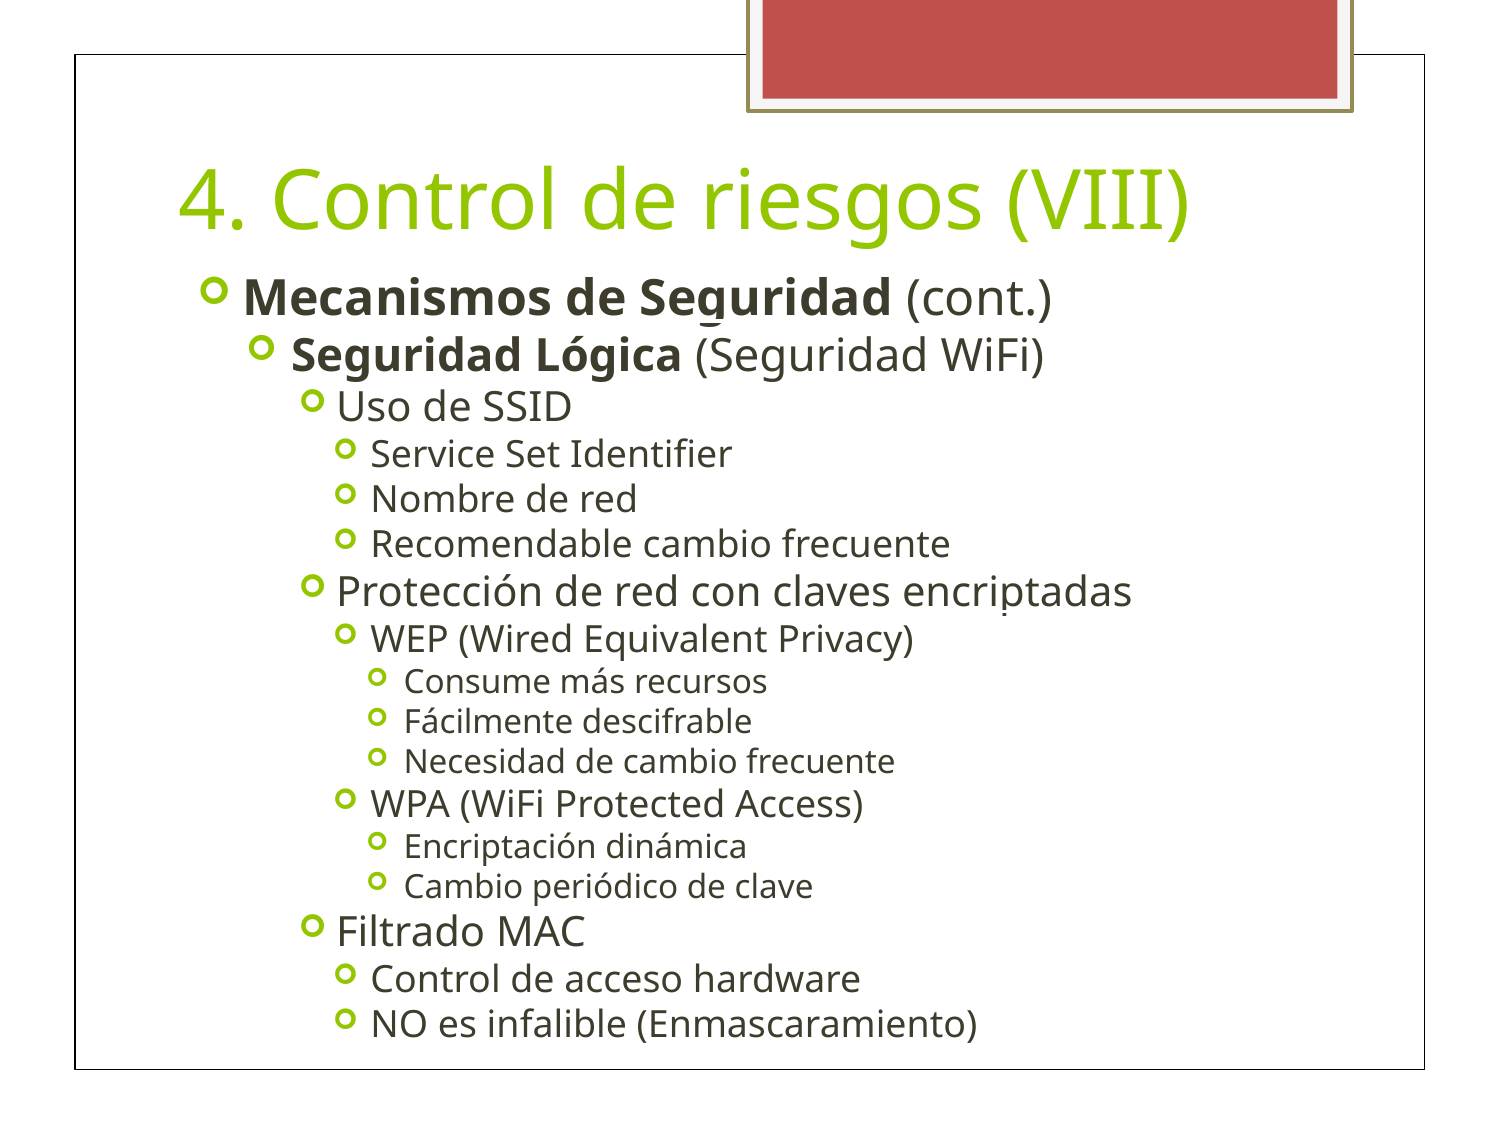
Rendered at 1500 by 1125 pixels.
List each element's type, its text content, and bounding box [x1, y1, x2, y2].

text_box Mecanismos de Seguridad (cont.) Seguridad Lógica (Seguridad WiFi) Uso de SSID Service Set Identifier Nombre de red Recomendable cambio frecuente Protección de red con claves encriptadas WEP (Wired Equivalent Privacy) Consume más recursos Fácilmente descifrable Necesidad de cambio frecuente WPA (WiFi Protected Access) Encriptación dinámica Cambio periódico de clave Filtrado MAC Control de acceso hardware NO es infalible (Enmascaramiento) [171, 257, 1283, 1043]
text_box 4. Control de riesgos (VIII) [163, 128, 1317, 254]
